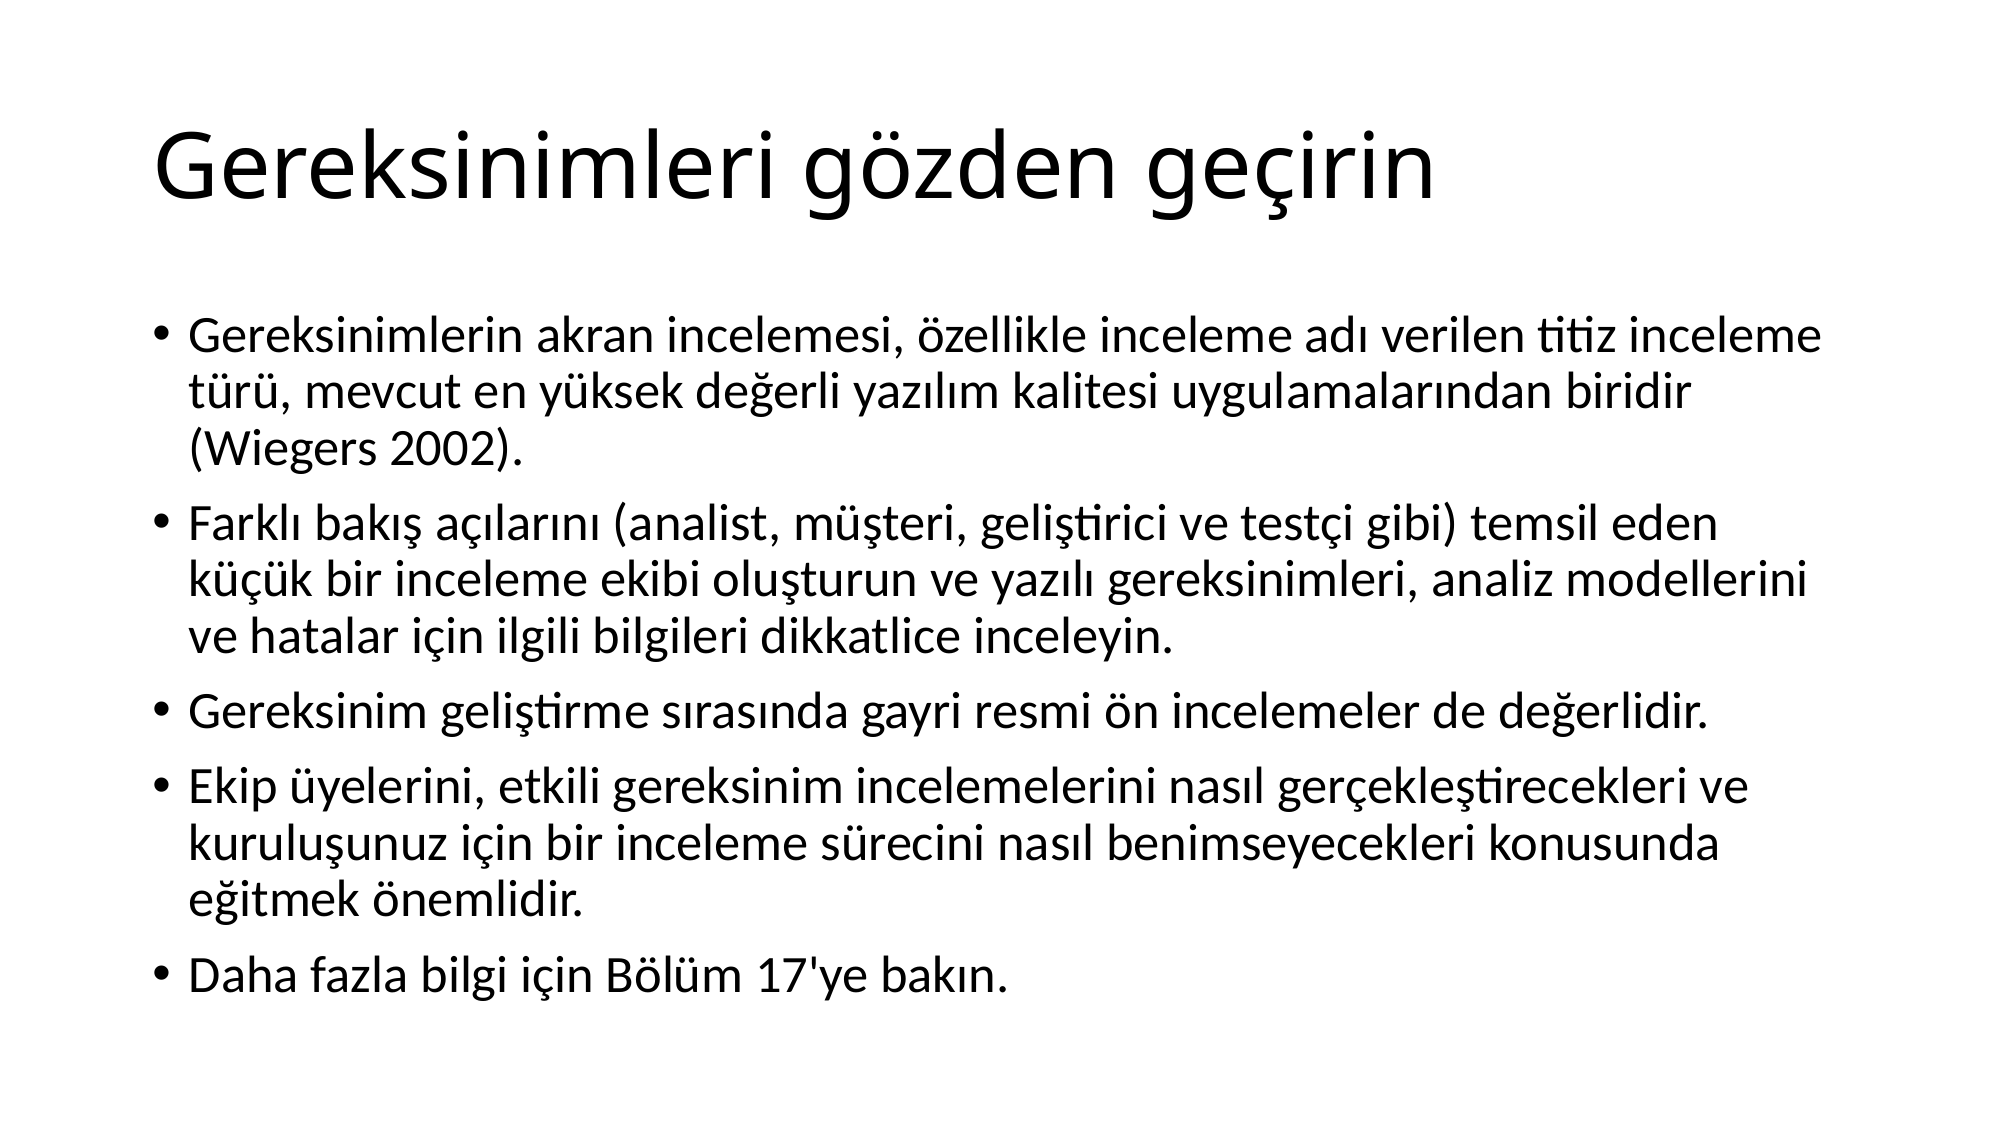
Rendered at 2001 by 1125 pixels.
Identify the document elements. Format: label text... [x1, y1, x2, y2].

list Gereksinimlerin akran incelemesi, özellikle inceleme adı verilen titiz inceleme türü, mevcut en yüksek değerli yazılım kalitesi uygulamalarından biridir (Wiegers 2002). Farklı bakış açılarını (analist, müşteri, geliştirici ve testçi gibi) temsil eden küçük bir inceleme ekibi oluşturun ve yazılı gereksinimleri, analiz modellerini ve hatalar için ilgili bilgileri dikkatlice inceleyin. Gereksinim geliştirme sırasında gayri resmi ön incelemeler de değerlidir. Ekip üyelerini, etkili gereksinim incelemelerini nasıl gerçekleştirecekleri ve kuruluşunuz için bir inceleme sürecini nasıl benimseyecekleri konusunda eğitmek önemlidir. Daha fazla bilgi için Bölüm 17'ye bakın. [137, 299, 1863, 1014]
title Gereksinimleri gözden geçirin [137, 59, 1863, 278]
